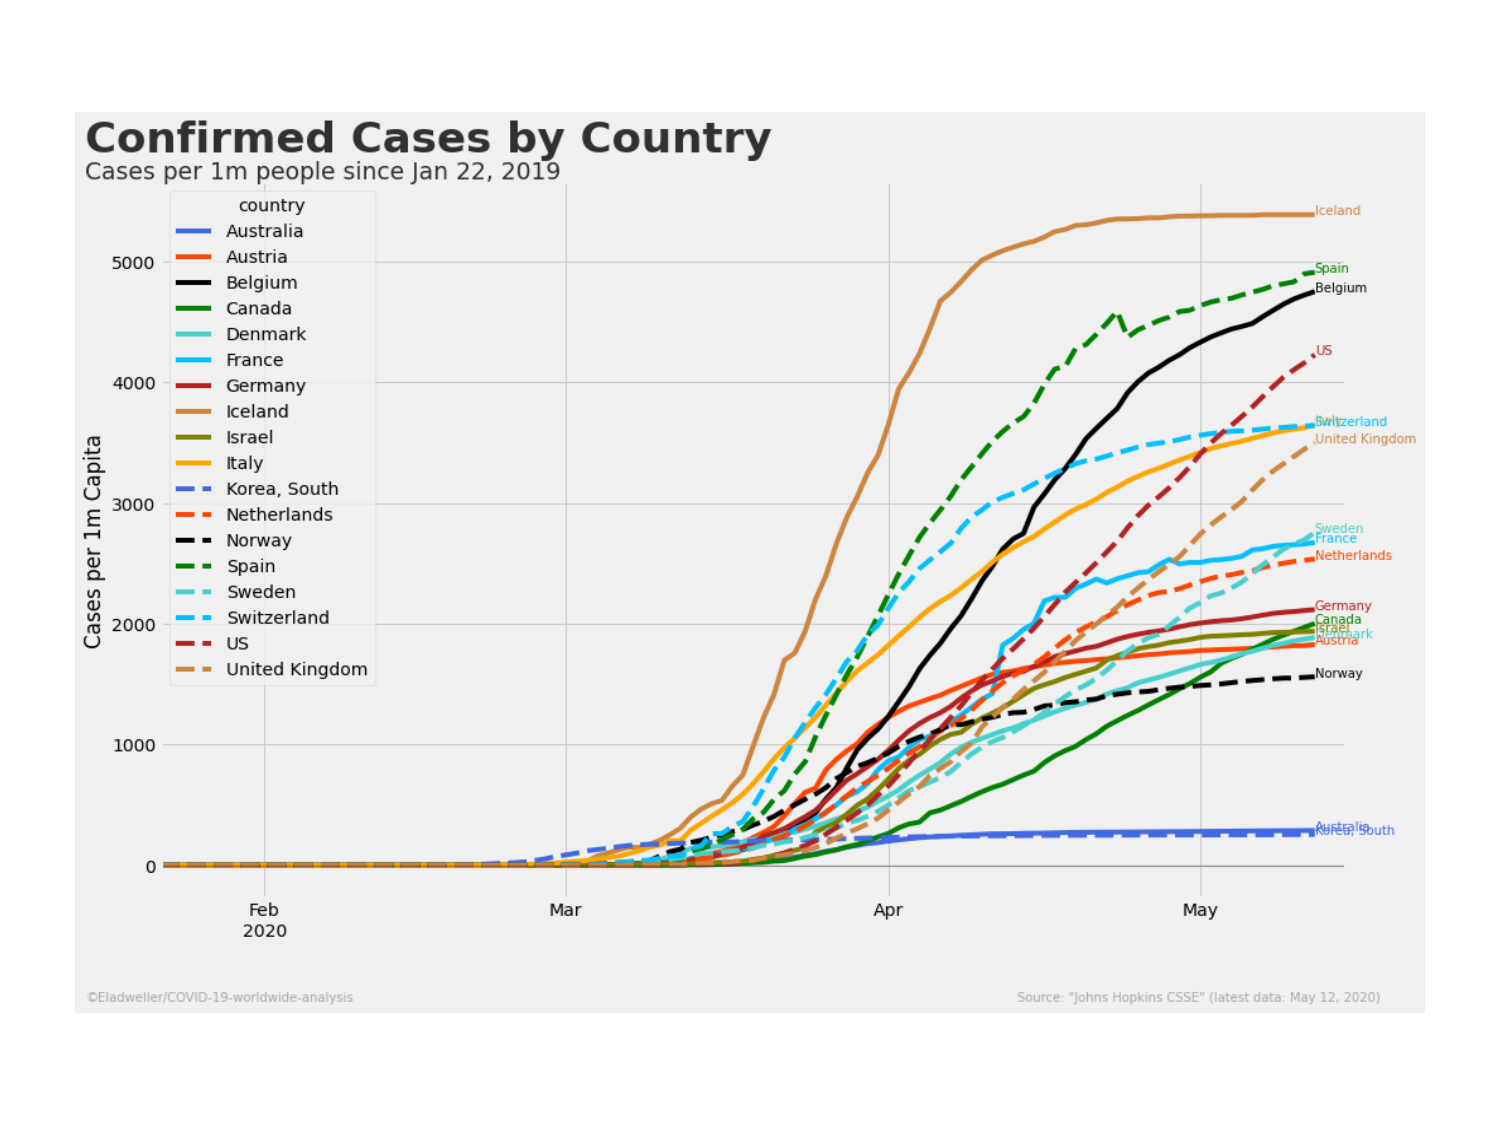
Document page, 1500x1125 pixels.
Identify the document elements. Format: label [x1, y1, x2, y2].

picture [74, 112, 1426, 1013]
